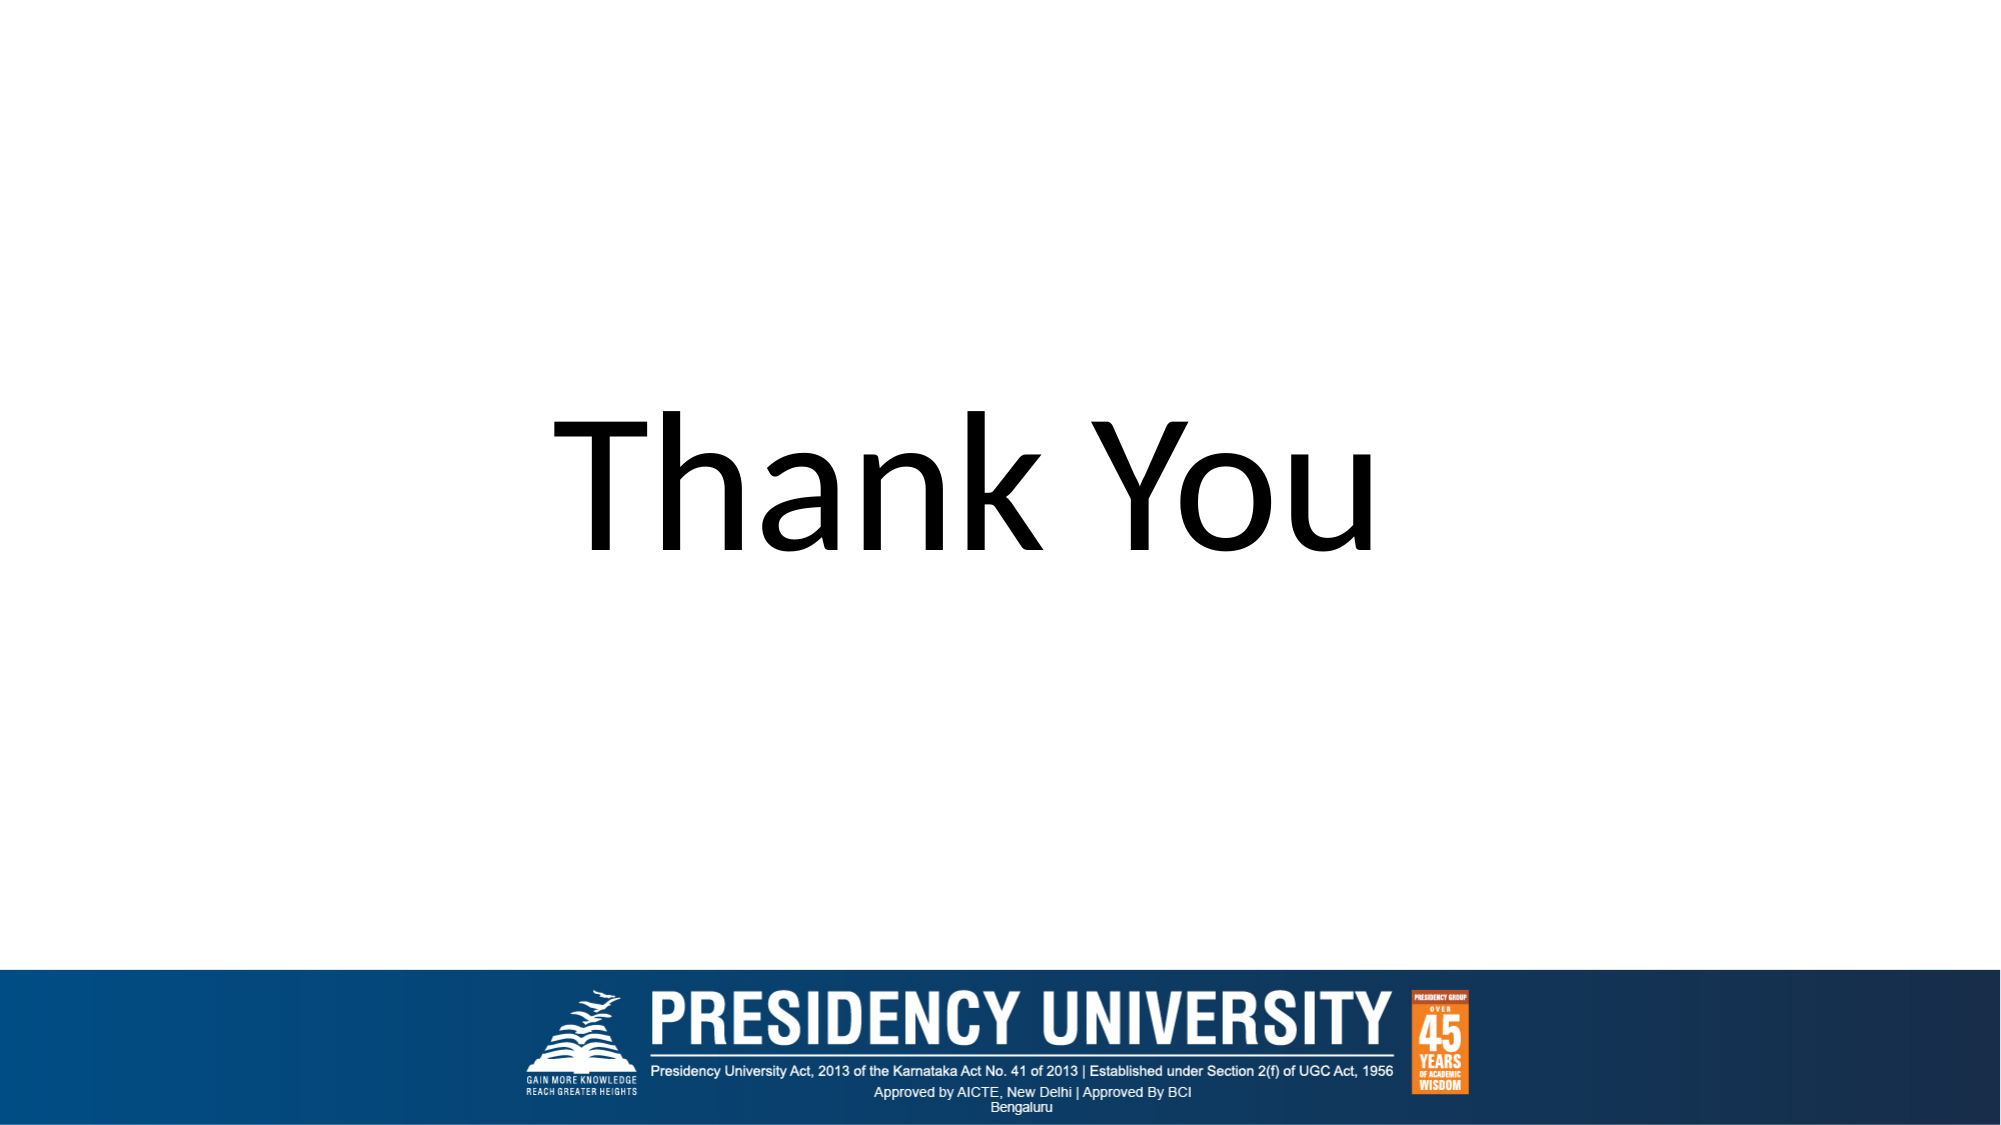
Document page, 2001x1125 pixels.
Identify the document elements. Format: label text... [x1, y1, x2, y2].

list Thank You [519, 370, 1417, 526]
picture [0, 0, 2001, 1125]
